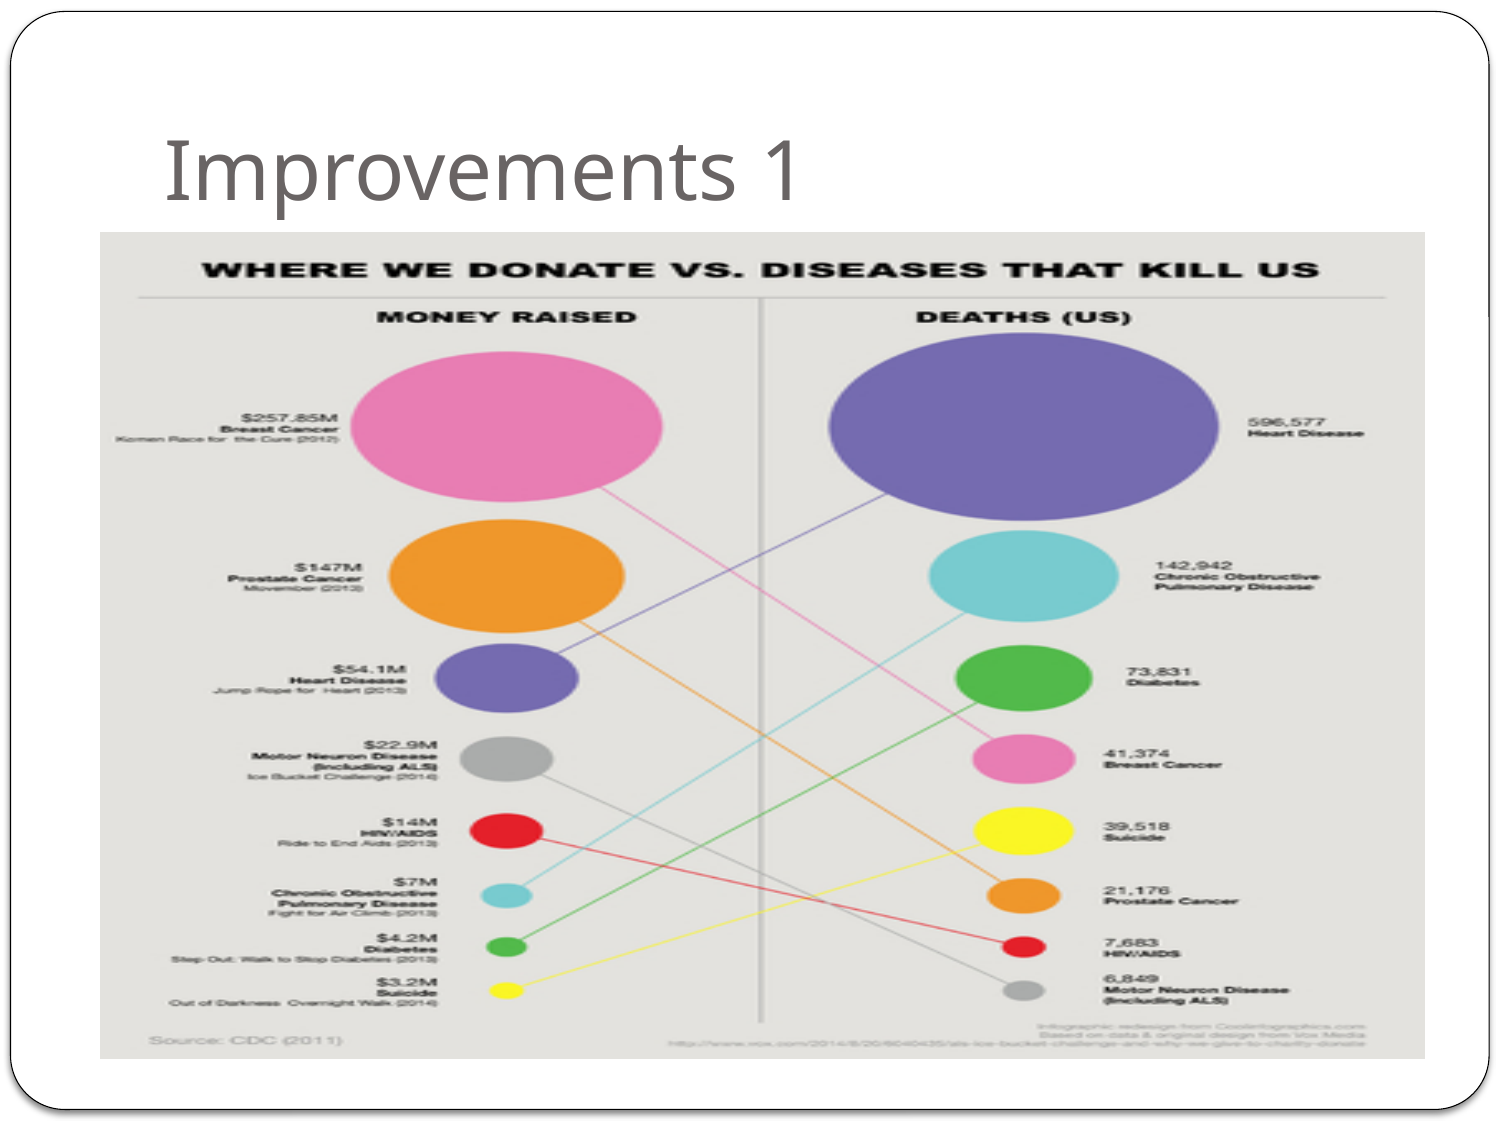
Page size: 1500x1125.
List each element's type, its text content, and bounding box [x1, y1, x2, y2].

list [100, 232, 1426, 1059]
title Improvements 1 [150, 45, 1425, 230]
